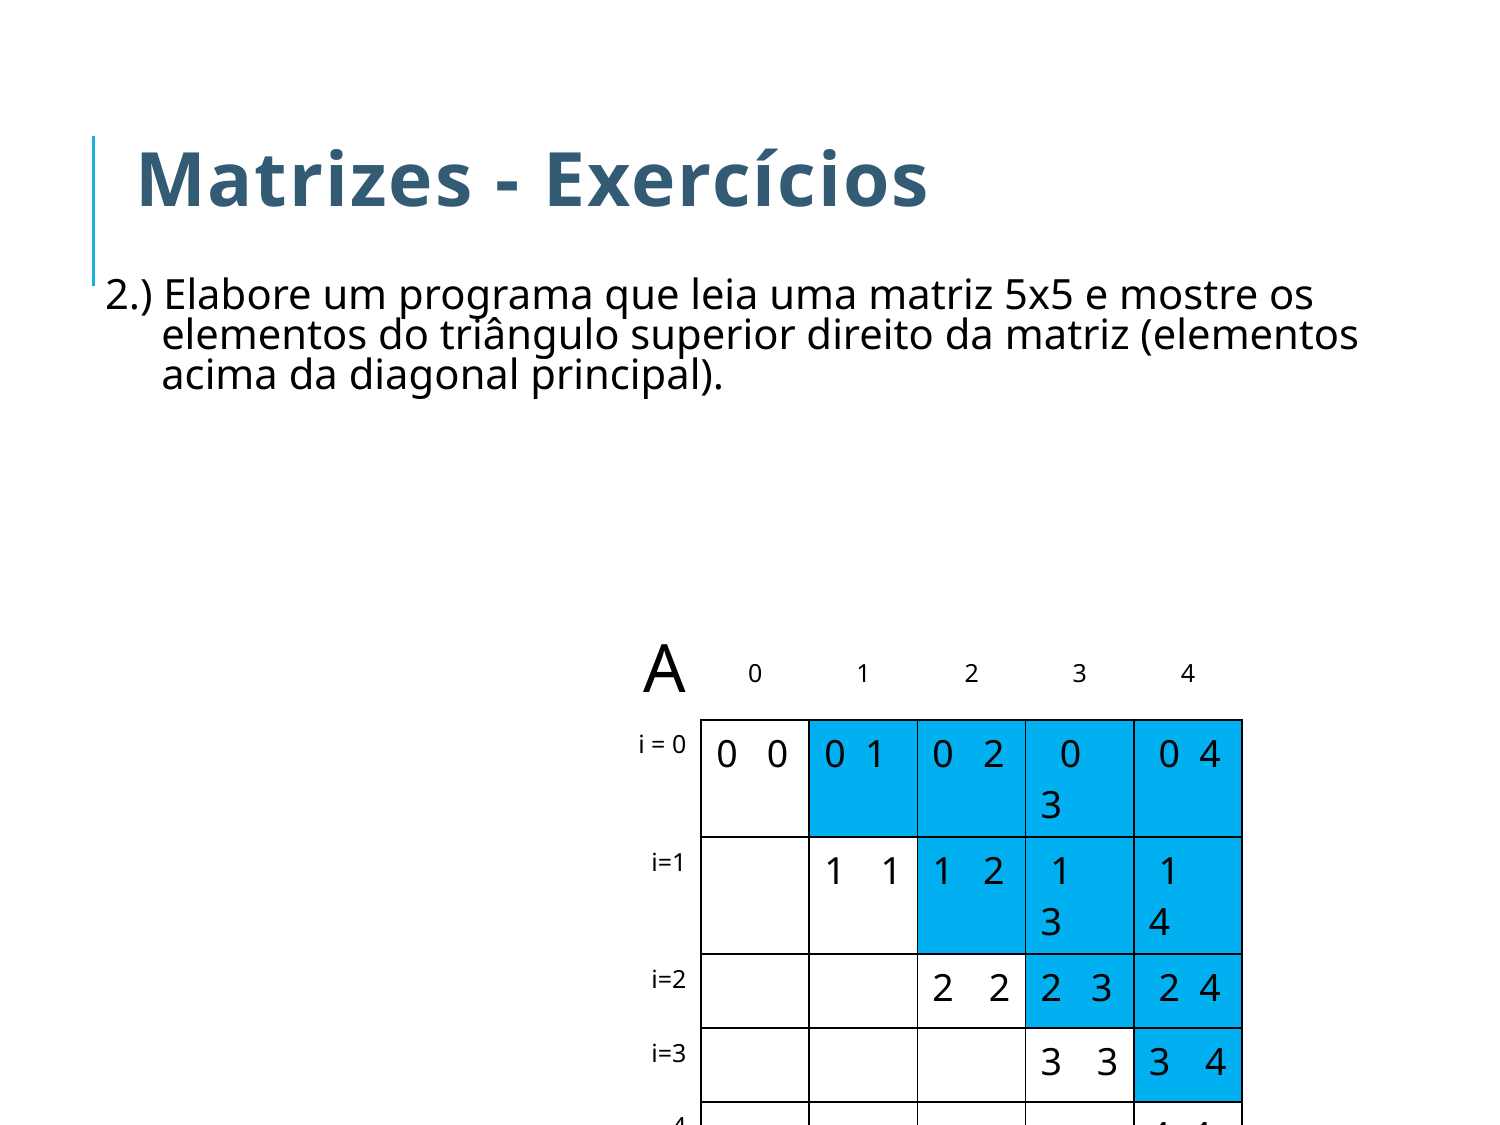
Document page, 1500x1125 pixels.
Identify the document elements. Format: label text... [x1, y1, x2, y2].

table_header 1 [809, 614, 918, 719]
table_cell 1 [810, 838, 917, 953]
table_cell [702, 1029, 808, 1101]
table_header 0 [701, 614, 809, 719]
table_cell [702, 955, 808, 1027]
table_cell 0 1 [810, 721, 917, 836]
table_cell 0 3 [1026, 721, 1133, 836]
table_header 4 [1134, 614, 1242, 719]
table_cell [810, 1029, 917, 1101]
table_cell 4 4 [1135, 1103, 1241, 1125]
table_cell [702, 1103, 808, 1125]
table_cell 4 [593, 1102, 700, 1125]
table_cell 0 4 [1135, 721, 1241, 836]
table_cell 2 4 [1135, 955, 1241, 1027]
table_cell [918, 1029, 1025, 1101]
table_header 2 [918, 614, 1026, 719]
table_cell [810, 955, 917, 1027]
table_cell 2 [918, 955, 1025, 1027]
table_cell 2 3 [1026, 955, 1133, 1027]
title Matrizes - Exercícios [120, 81, 1471, 270]
table_cell i=1 [593, 837, 700, 954]
table_cell 4 [1135, 1029, 1241, 1101]
table_cell [702, 838, 808, 953]
table_header A [593, 614, 701, 720]
table_cell i=2 [593, 954, 700, 1028]
table_cell 0 0 [702, 721, 808, 836]
table_cell 0 2 [918, 721, 1025, 836]
table_cell i = 0 [593, 720, 700, 837]
table_header 3 [1026, 614, 1134, 719]
table_cell [810, 1103, 917, 1125]
text_box 2.) Elabore um programa que leia uma matriz 5x5 e mostre os elementos do triângulo superior direito da matriz (elementos acima da diagonal principal). [90, 270, 1500, 581]
table_cell 3 [1026, 1029, 1133, 1101]
table_cell i=3 [593, 1028, 700, 1102]
table_cell [918, 1103, 1025, 1125]
table_cell [1026, 1103, 1133, 1125]
table_cell 1 2 [918, 838, 1025, 953]
table_cell 1 3 [1026, 838, 1133, 953]
table_cell 1 4 [1135, 838, 1241, 953]
